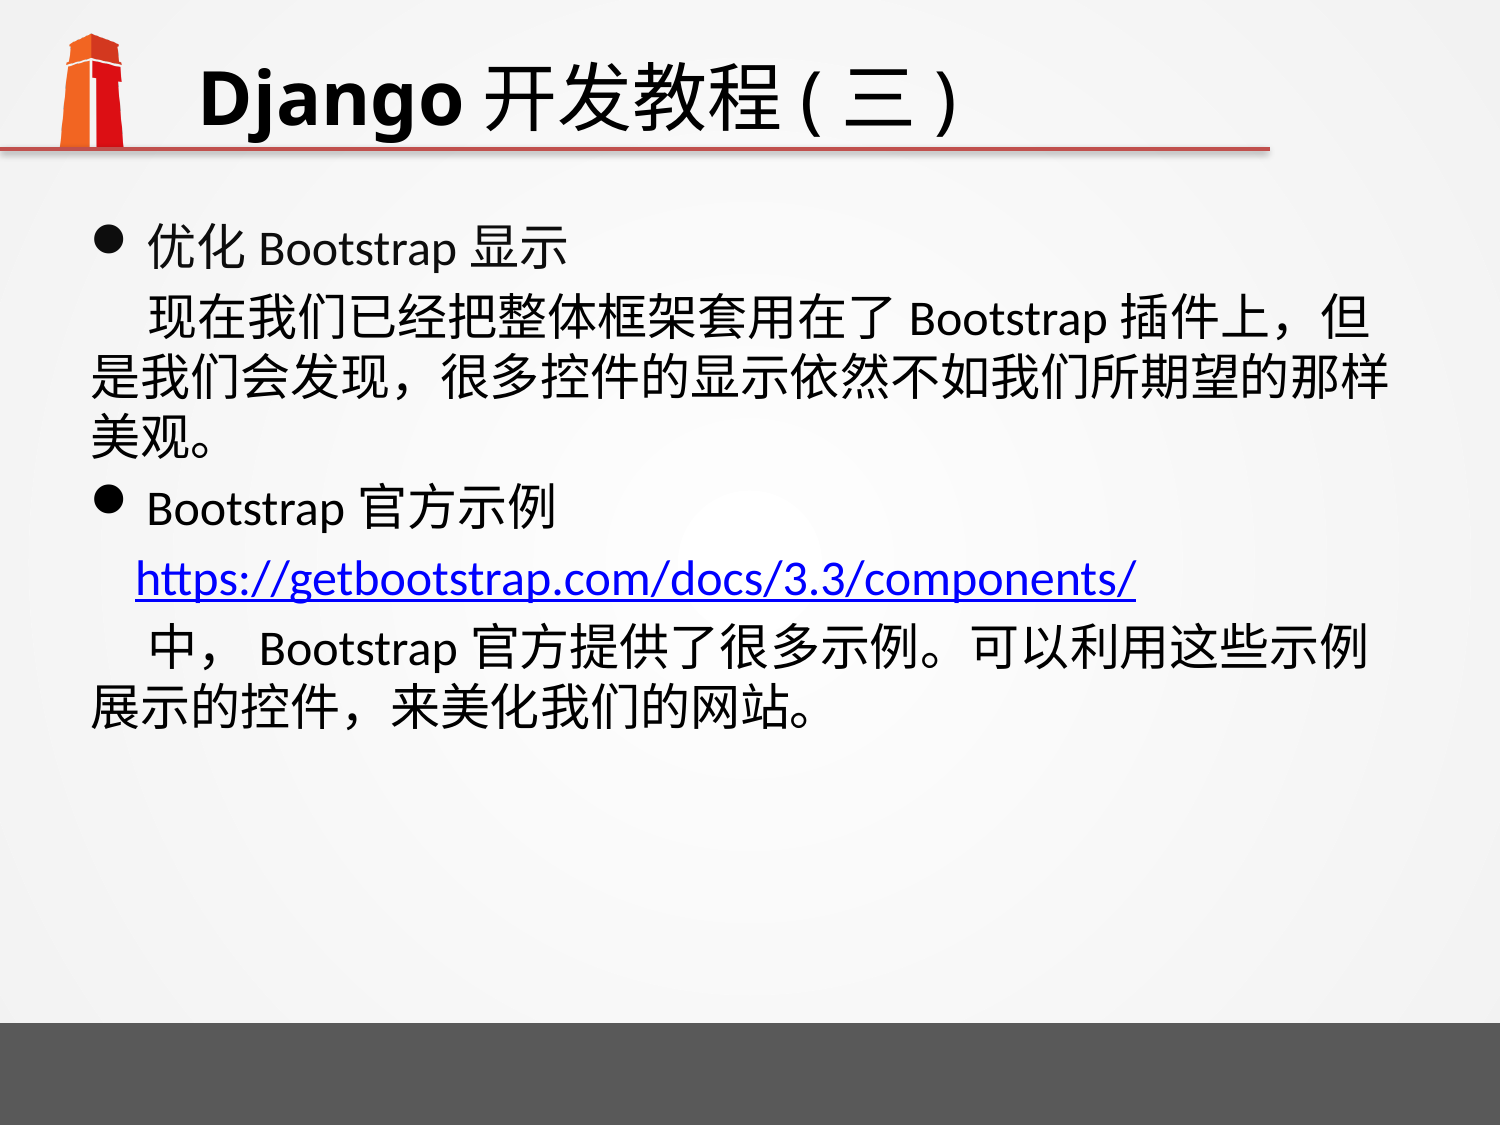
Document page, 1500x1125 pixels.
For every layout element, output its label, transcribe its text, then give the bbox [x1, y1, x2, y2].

picture [16, 11, 166, 147]
list 优化Bootstrap显示 现在我们已经把整体框架套用在了Bootstrap插件上，但是我们会发现，很多控件的显示依然不如我们所期望的那样美观。 Bootstrap官方示例 https://getbootstrap.com/docs/3.3/components/ 中，Bootstrap官方提供了很多示例。可以利用这些示例展示的控件，来美化我们的网站。 [75, 208, 1425, 1005]
title Django开发教程(三) [183, 42, 1270, 149]
